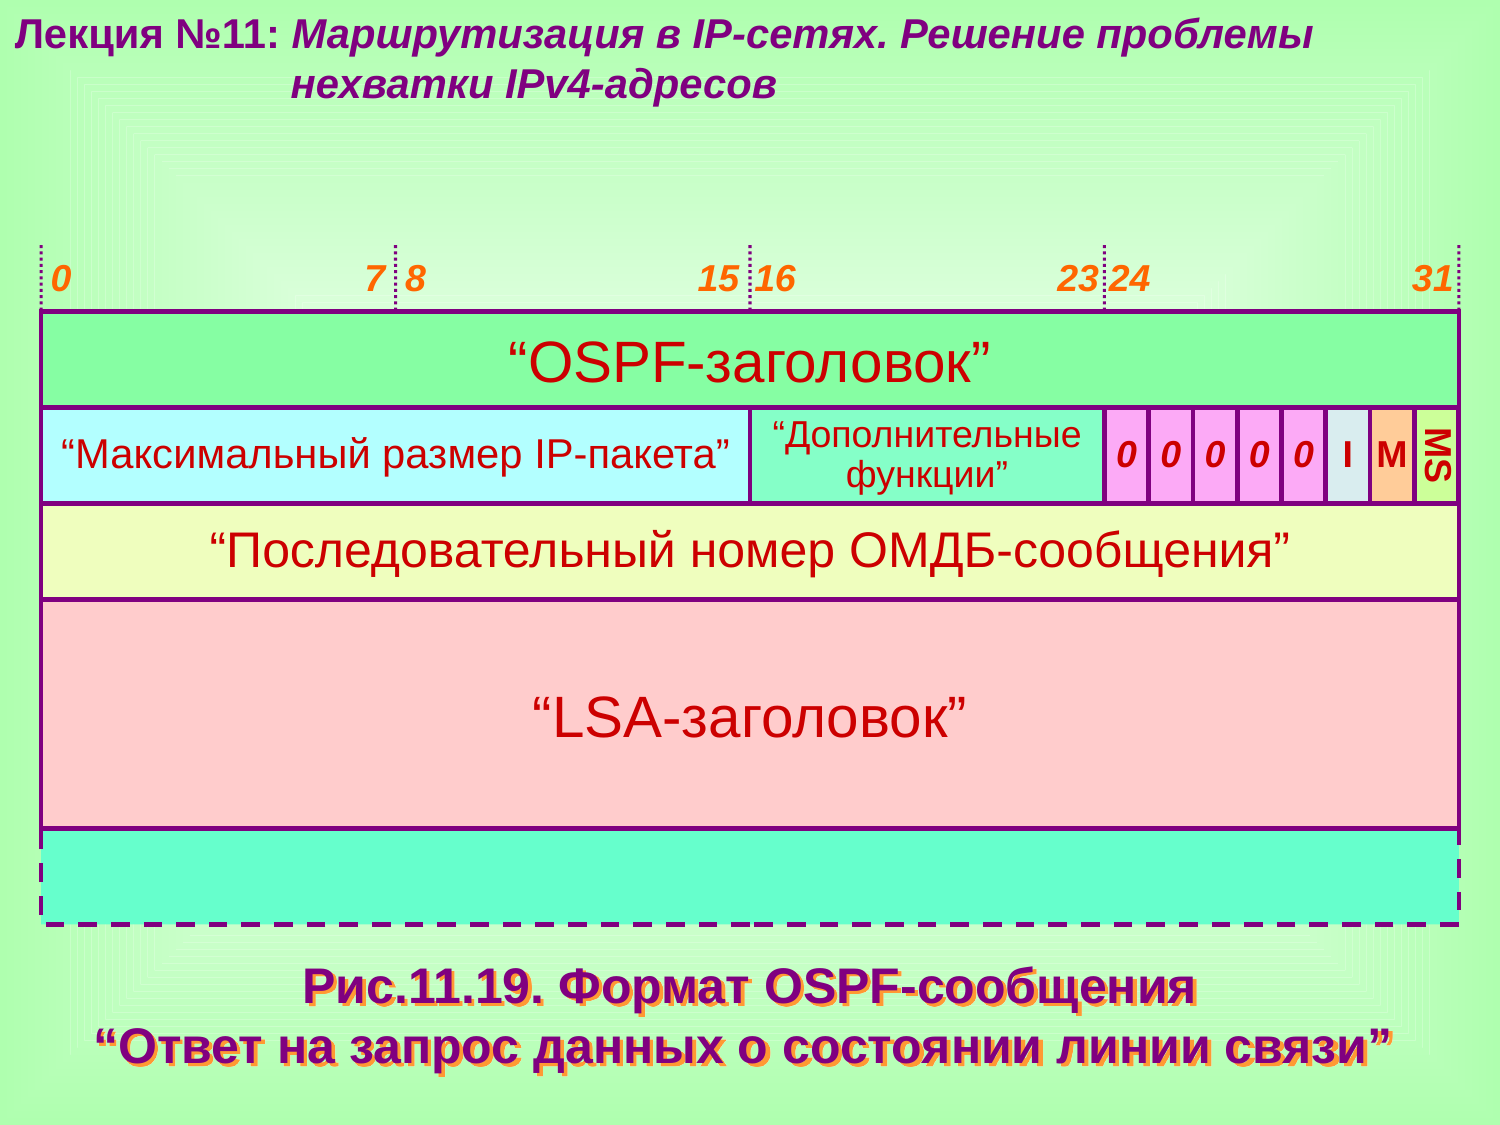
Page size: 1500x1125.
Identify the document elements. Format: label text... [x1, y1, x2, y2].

text_box Рис.11.19. Формат OSPF-сообщения “Ответ на запрос данных о состоянии линии связи” [0, 946, 1500, 1082]
text_box Лекция №11: Маршрутизация в IP-сетях. Решение проблемы нехватки IPv4-адресов [0, 0, 1355, 115]
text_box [40, 244, 1460, 925]
